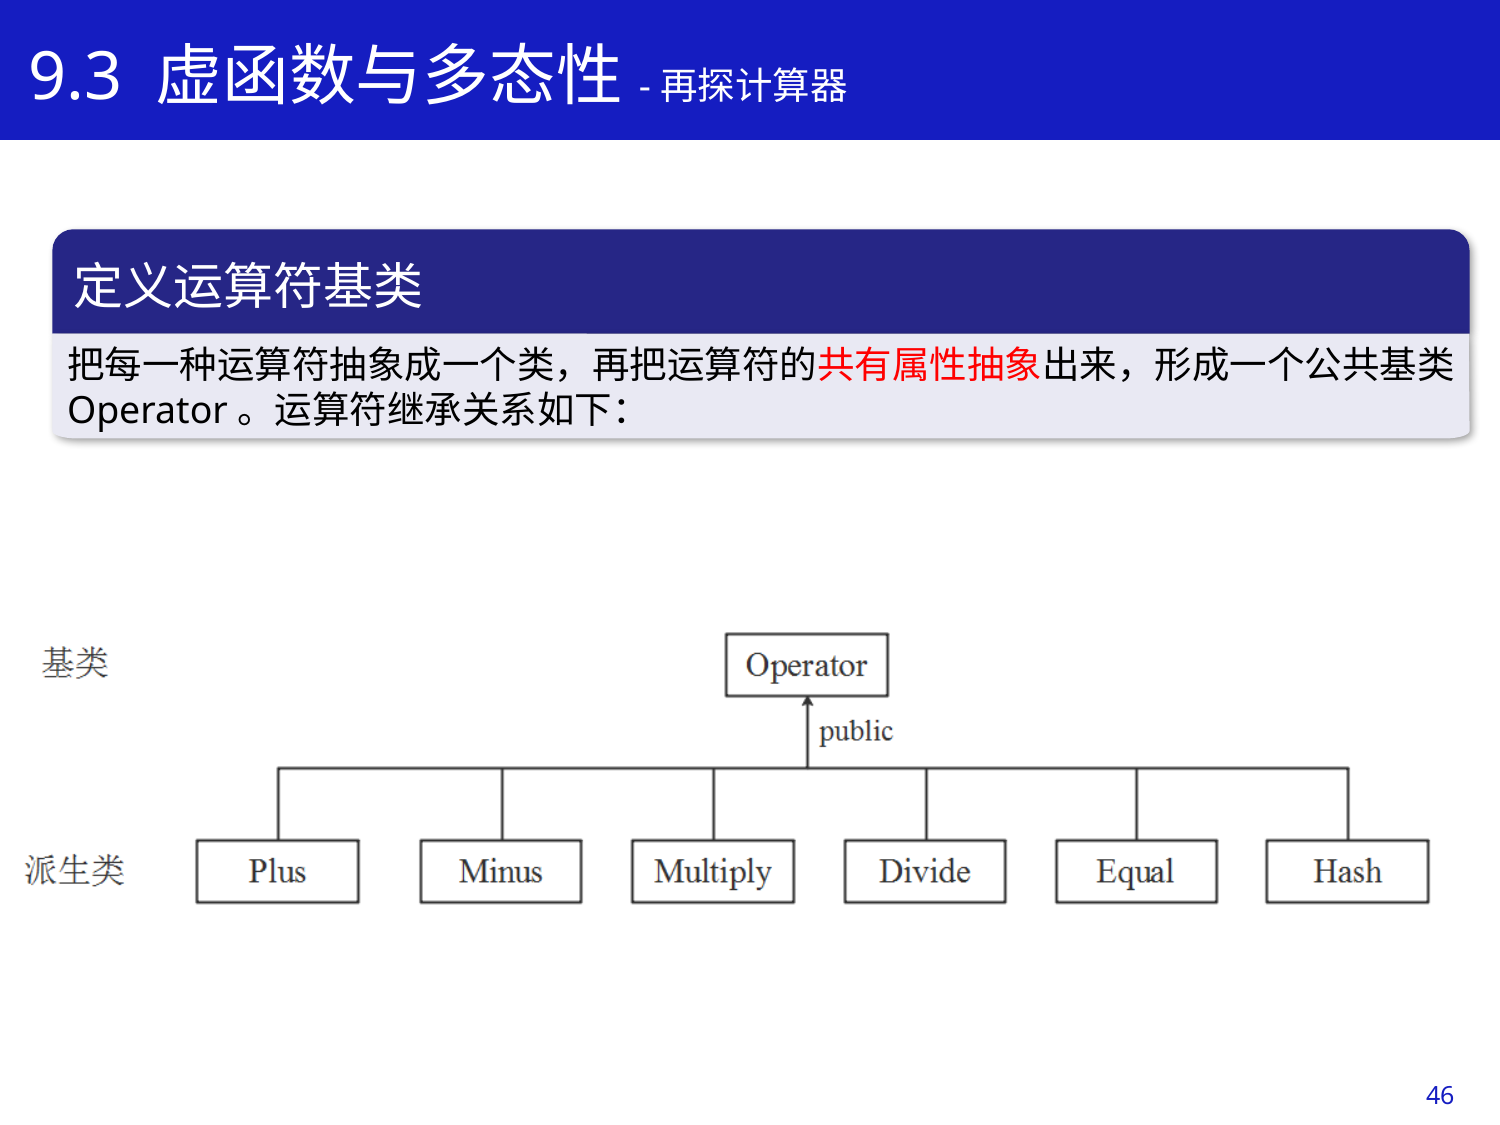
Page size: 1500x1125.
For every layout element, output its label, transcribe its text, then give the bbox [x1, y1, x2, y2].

slide_number 46 [1132, 1065, 1470, 1125]
picture [0, 591, 1459, 929]
text_box 9.3 虚函数与多态性-再探计算器 [13, 25, 1442, 121]
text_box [52, 229, 1470, 440]
